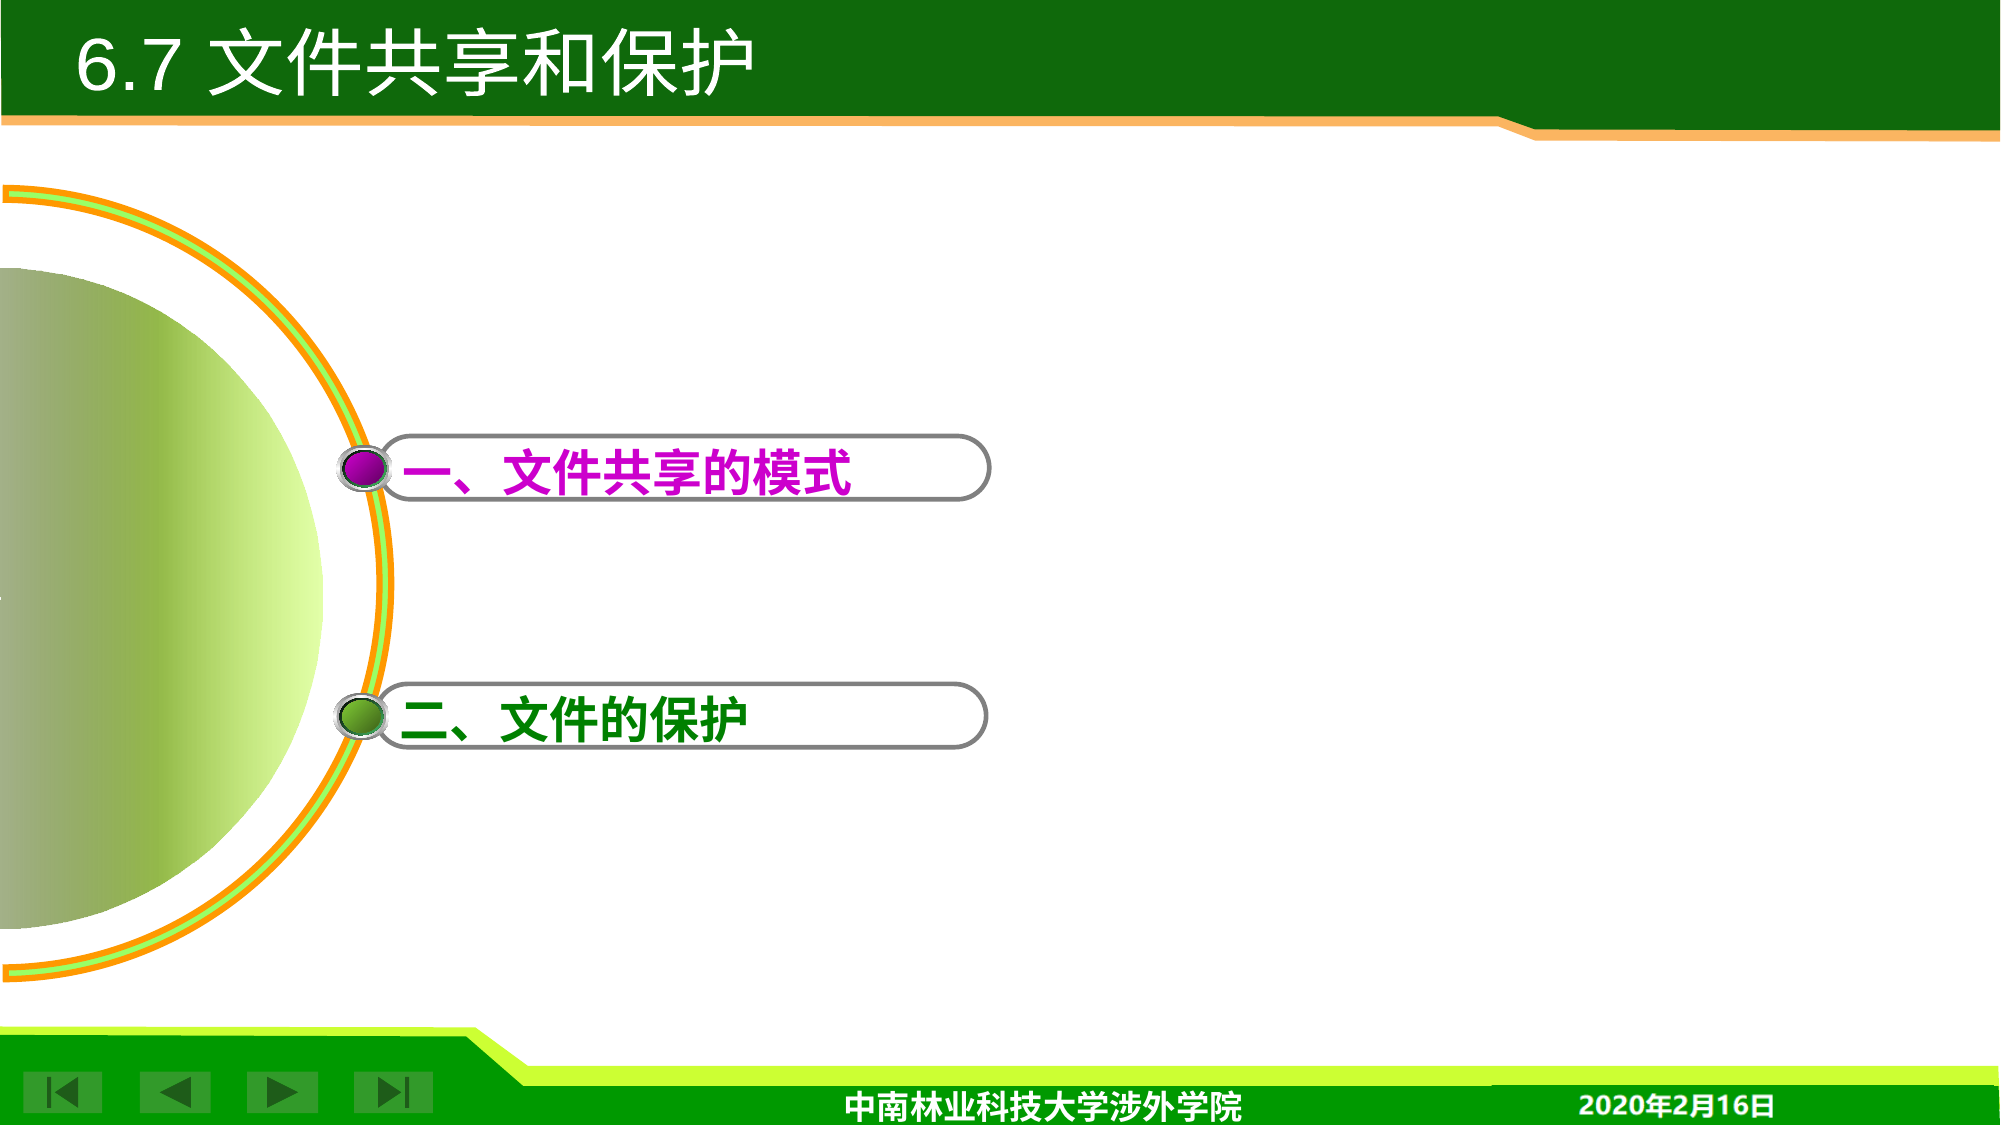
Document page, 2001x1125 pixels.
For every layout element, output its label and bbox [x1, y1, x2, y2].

text_box [333, 683, 987, 748]
text_box [366, 500, 392, 683]
text_box [5, 748, 356, 980]
text_box [5, 187, 363, 435]
text_box [336, 435, 990, 500]
text_box [0, 267, 323, 929]
